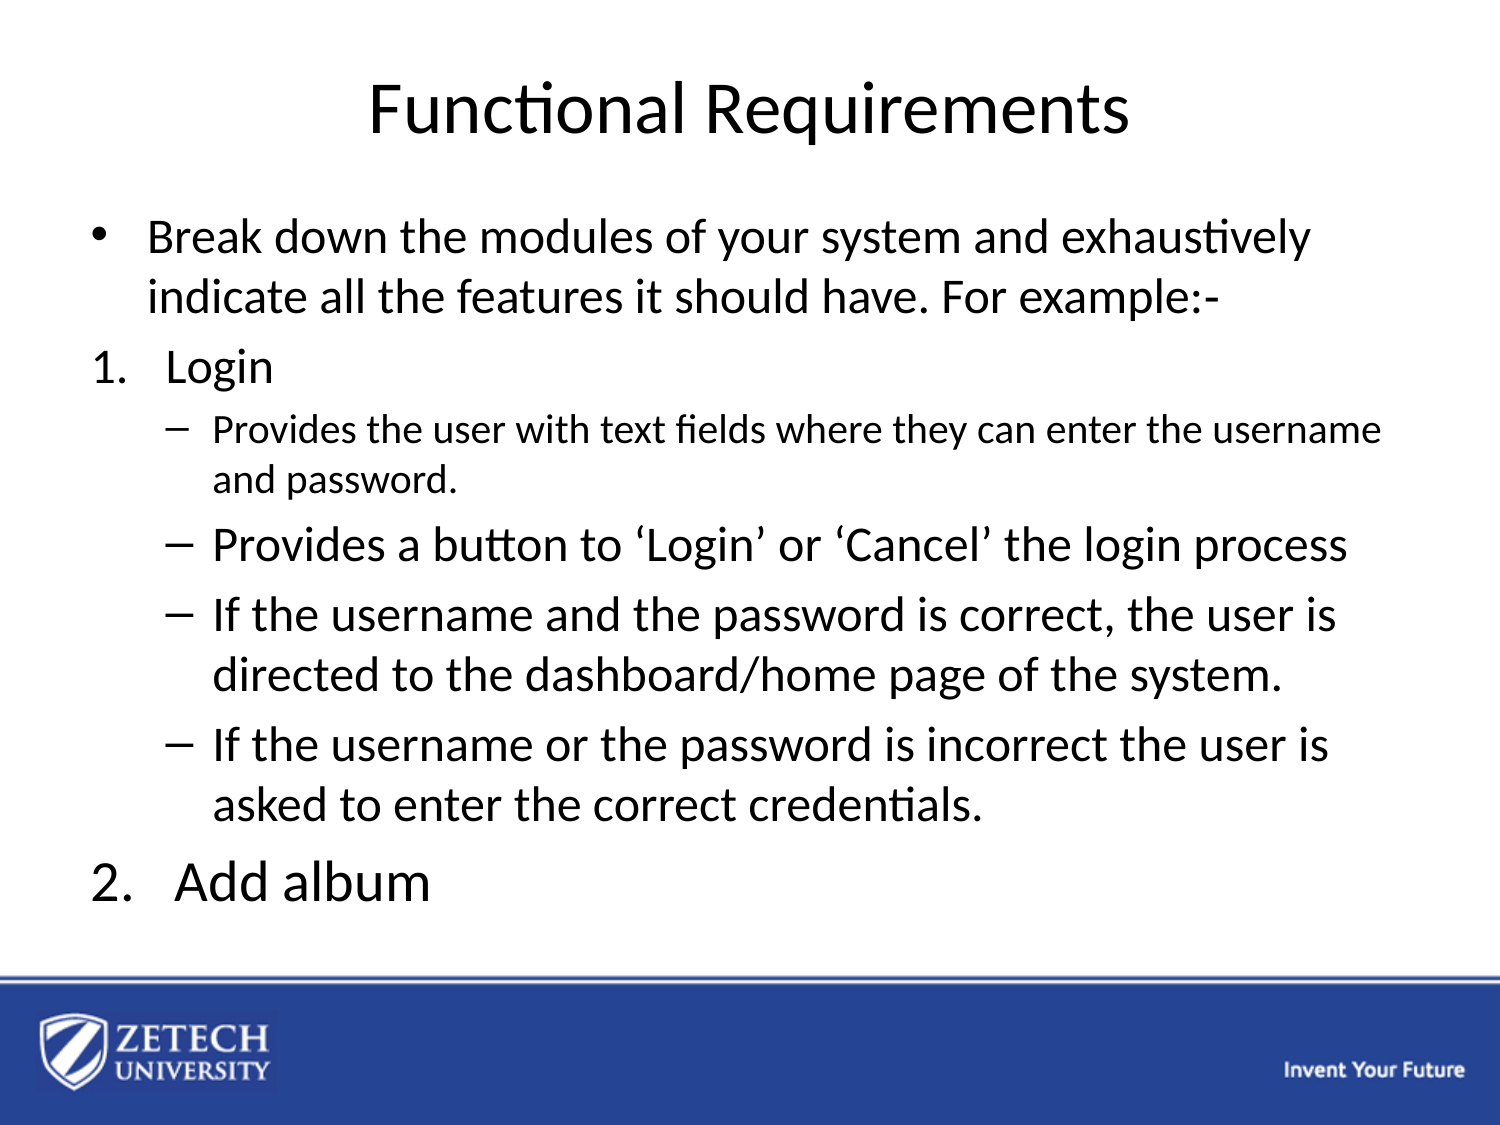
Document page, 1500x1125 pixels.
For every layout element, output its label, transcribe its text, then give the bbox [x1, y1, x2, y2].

list Break down the modules of your system and exhaustively indicate all the features it should have. For example:‐ Login Provides the user with text fields where they can enter the username and password. Provides a button to ‘Login’ or ‘Cancel’ the login process If the username and the password is correct, the user is directed to the dashboard/home page of the system. If the username or the password is incorrect the user is asked to enter the correct credentials. Add album [75, 195, 1426, 960]
picture [0, 962, 1500, 1125]
title Functional Requirements [75, 45, 1425, 163]
